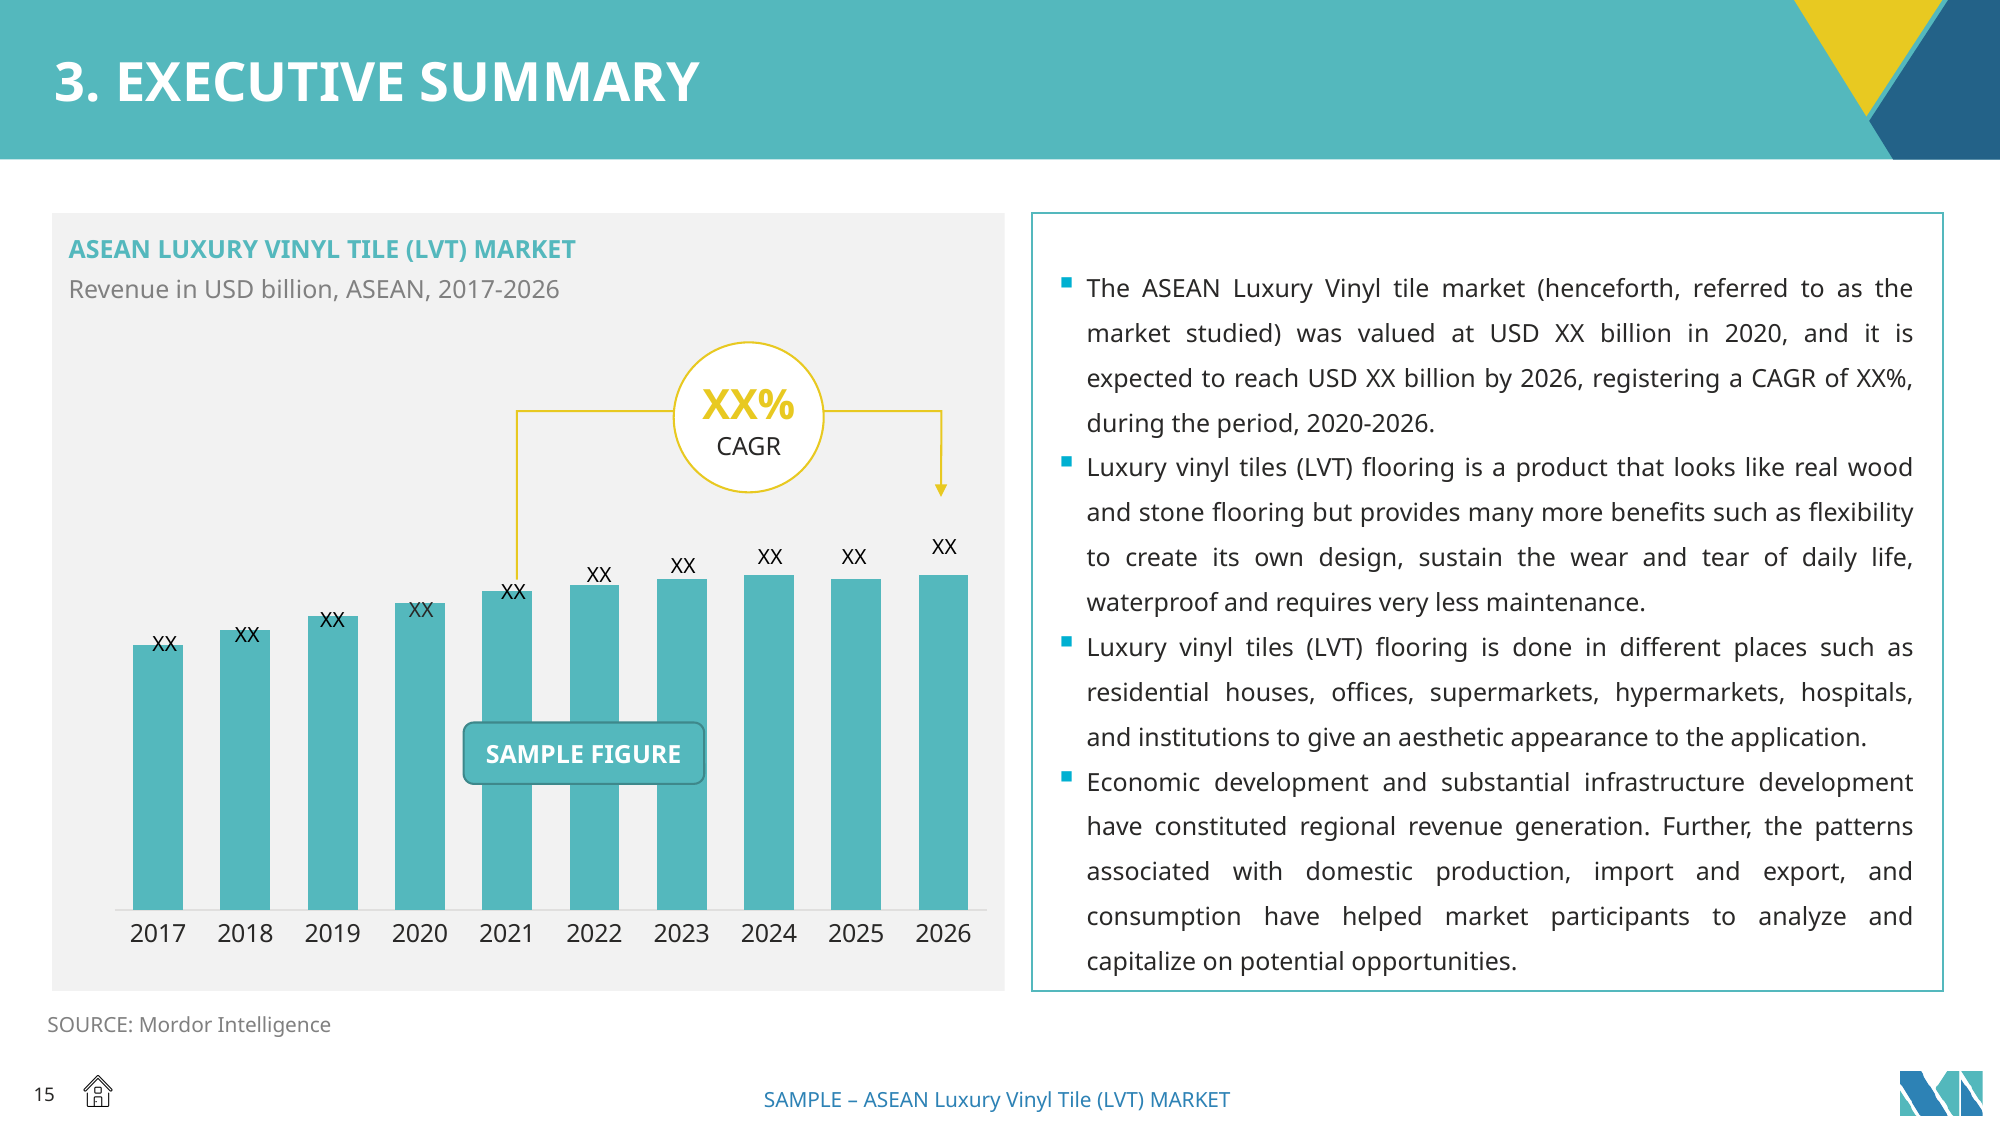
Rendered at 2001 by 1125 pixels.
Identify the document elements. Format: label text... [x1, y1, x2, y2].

chart [68, 475, 988, 973]
text_box [515, 410, 673, 475]
text_box [824, 410, 943, 475]
list The ASEAN Luxury Vinyl tile market (henceforth, referred to as the market studied) was valued at USD XX billion in 2020, and it is expected to reach USD XX billion by 2026, registering a CAGR of XX%, during the period, 2020-2026. Luxury vinyl tiles (LVT) flooring is a product that looks like real wood and stone flooring but provides many more benefits such as flexibility to create its own design, sustain the wear and tear of daily life, waterproof and requires very less maintenance. Luxury vinyl tiles (LVT) flooring is done in different places such as residential houses, offices, supermarkets, hypermarkets, hospitals, and institutions to give an aesthetic appearance to the application. Economic development and substantial infrastructure development have constituted regional revenue generation. Further, the patterns associated with domestic production, import and export, and consumption have helped market participants to analyze and capitalize on potential opportunities. [1058, 257, 1916, 979]
picture [82, 1075, 114, 1107]
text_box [673, 342, 824, 493]
picture [1900, 1071, 1983, 1116]
title 3. EXECUTIVE SUMMARY [55, 46, 1795, 113]
list ASEAN Luxury vinyl tile (LVT) market [68, 233, 988, 264]
list SOURCE: Mordor Intelligence [47, 1009, 1720, 1035]
list Revenue in USD billion, ASEAN, 2017-2026 [68, 273, 988, 304]
